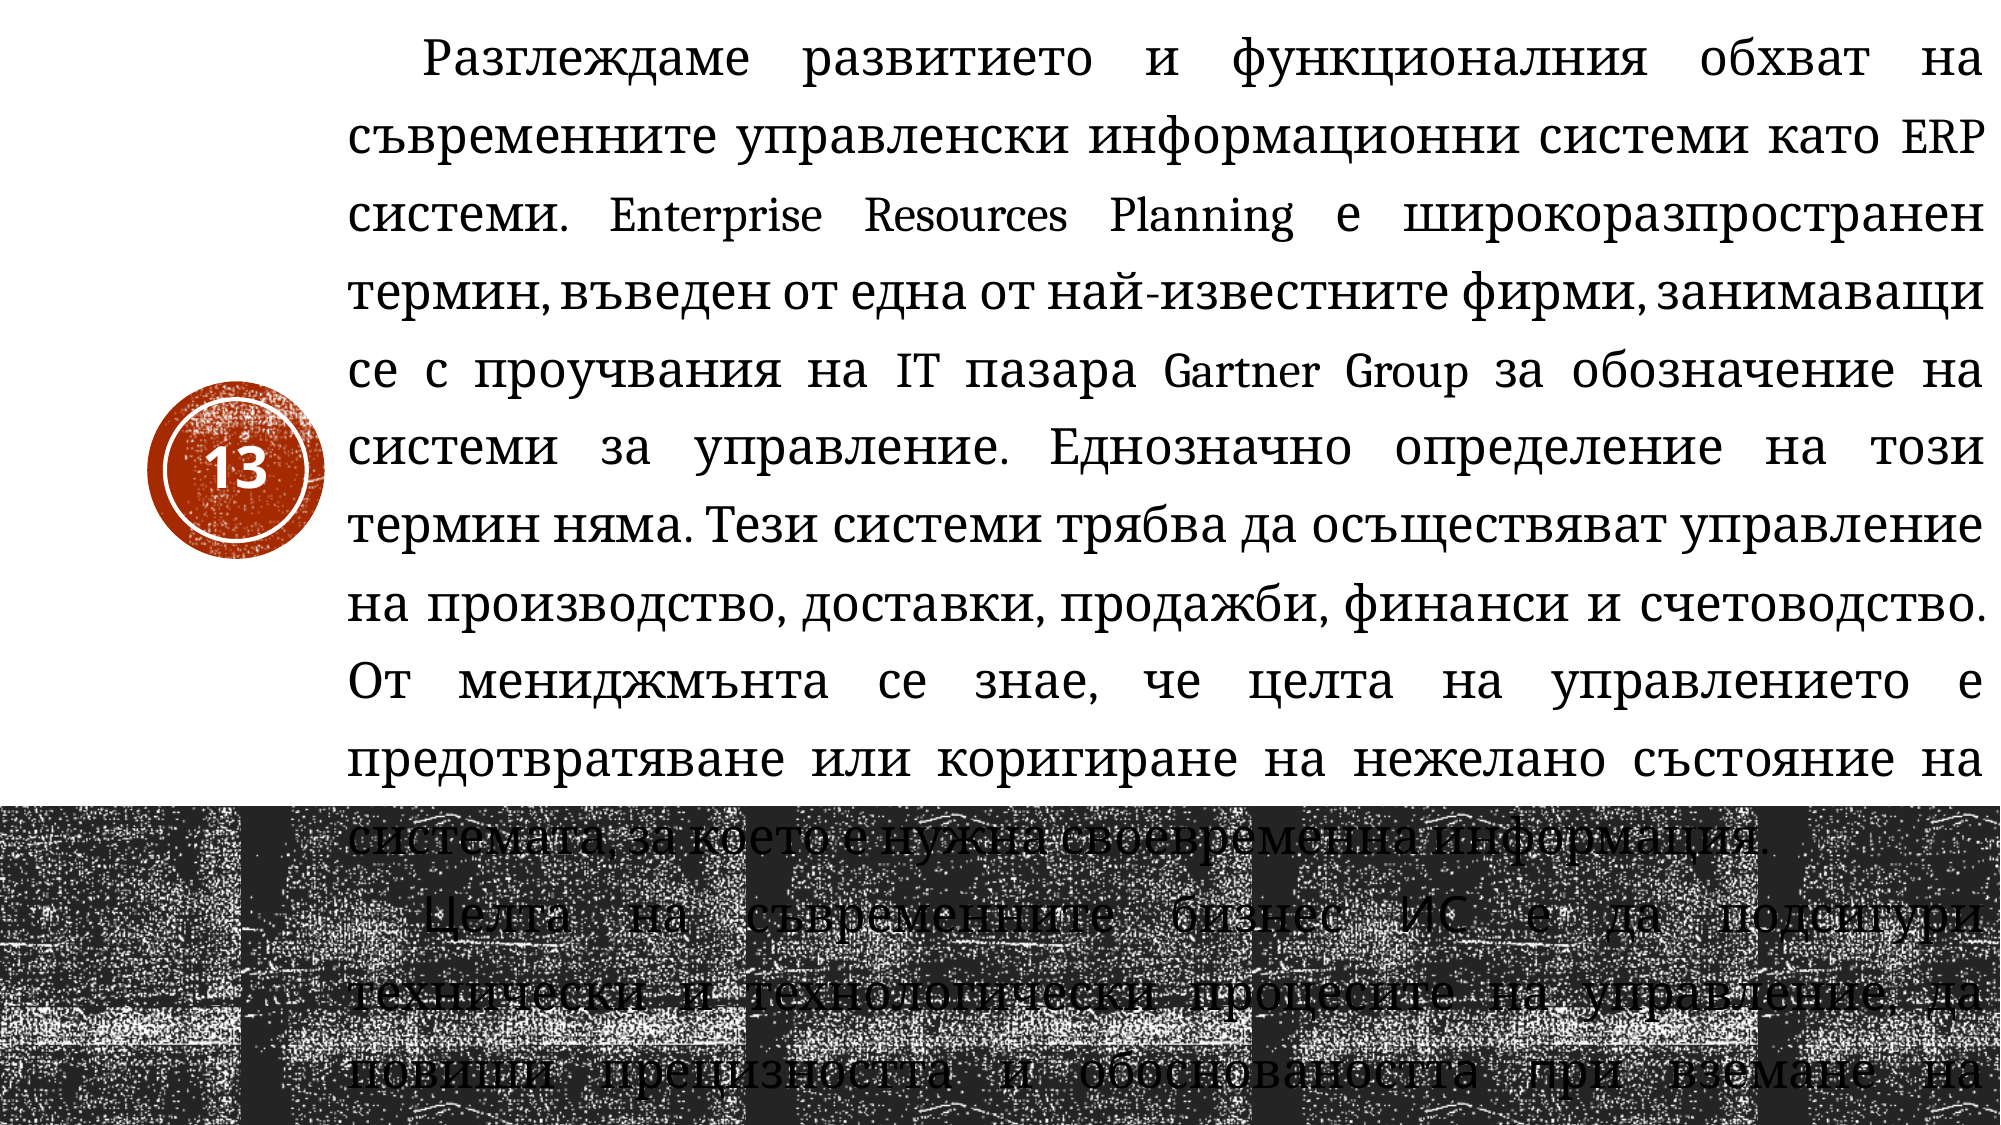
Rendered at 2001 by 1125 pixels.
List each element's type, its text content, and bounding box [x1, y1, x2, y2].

slide_number 13 [138, 411, 333, 530]
text_box Разглеждаме развитието и функционалния обхват на съвременните управленски информационни системи като ERP системи. Enterprise Resources Planning е широкоразпространен термин, въведен от една от най-известните фирми, занимаващи се с проучвания на IT пазара Gartner Group за обозначение на системи за управление. Еднозначно определение на този термин няма. Тези системи трябва да осъществяват управление на производство, доставки, продажби, финанси и счетоводство. От мениджмънта се знае, че целта на управлението е предотвратяване или коригиране на нежелано състояние на системата, за което е нужна своевременна информация. Целта на съвременните бизнес ИС е да подсигури технически и технологически процесите на управление, да повиши прецизността и обосноваността при вземане на управленски решения. [333, 0, 2000, 1125]
